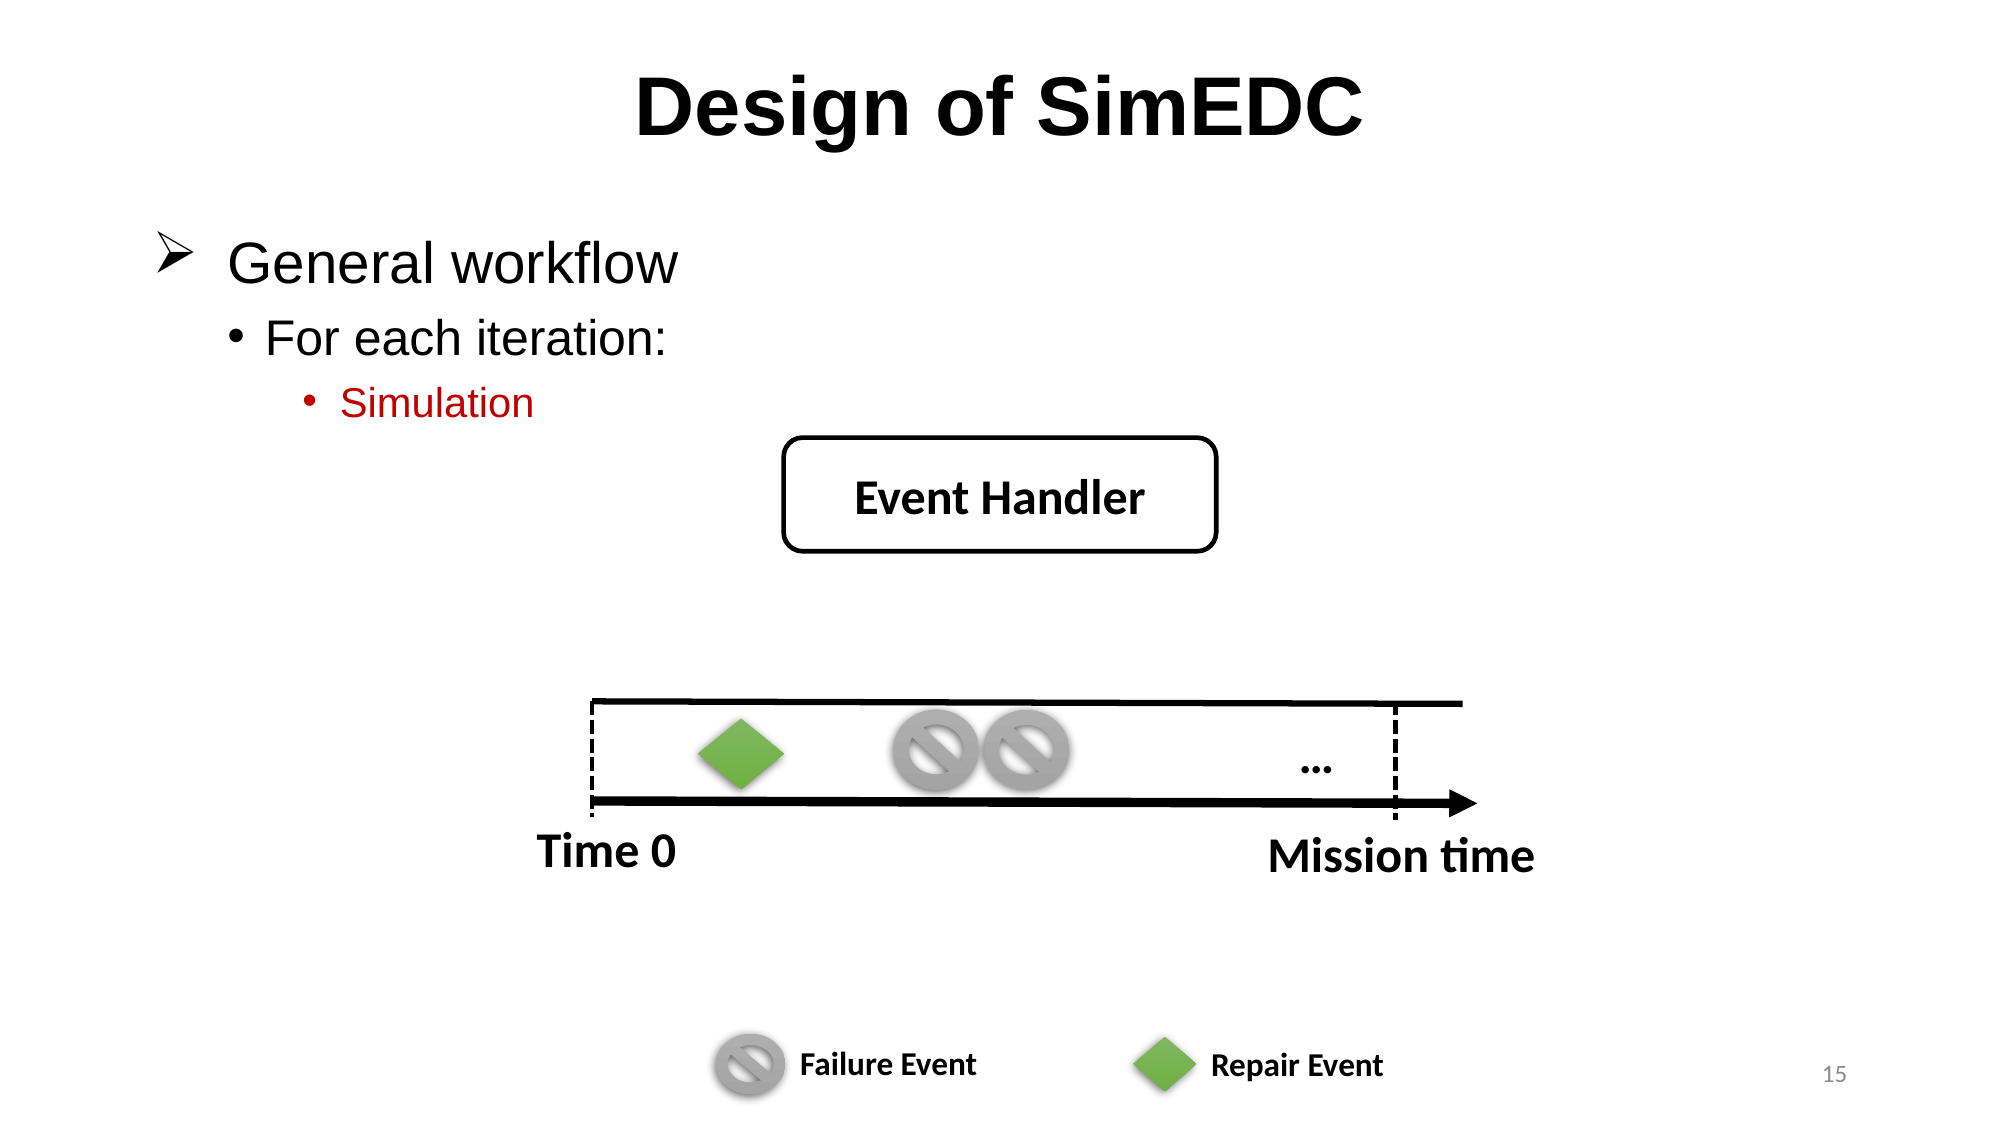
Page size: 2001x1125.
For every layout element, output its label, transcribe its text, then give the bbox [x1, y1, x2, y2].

title Design of SimEDC [137, 0, 1863, 217]
list General workflow For each iteration: Simulation [137, 217, 1863, 1043]
text_box Event Handler [782, 436, 1218, 553]
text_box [521, 701, 1558, 891]
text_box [716, 1033, 1434, 1095]
slide_number 15 [1412, 1042, 1863, 1103]
